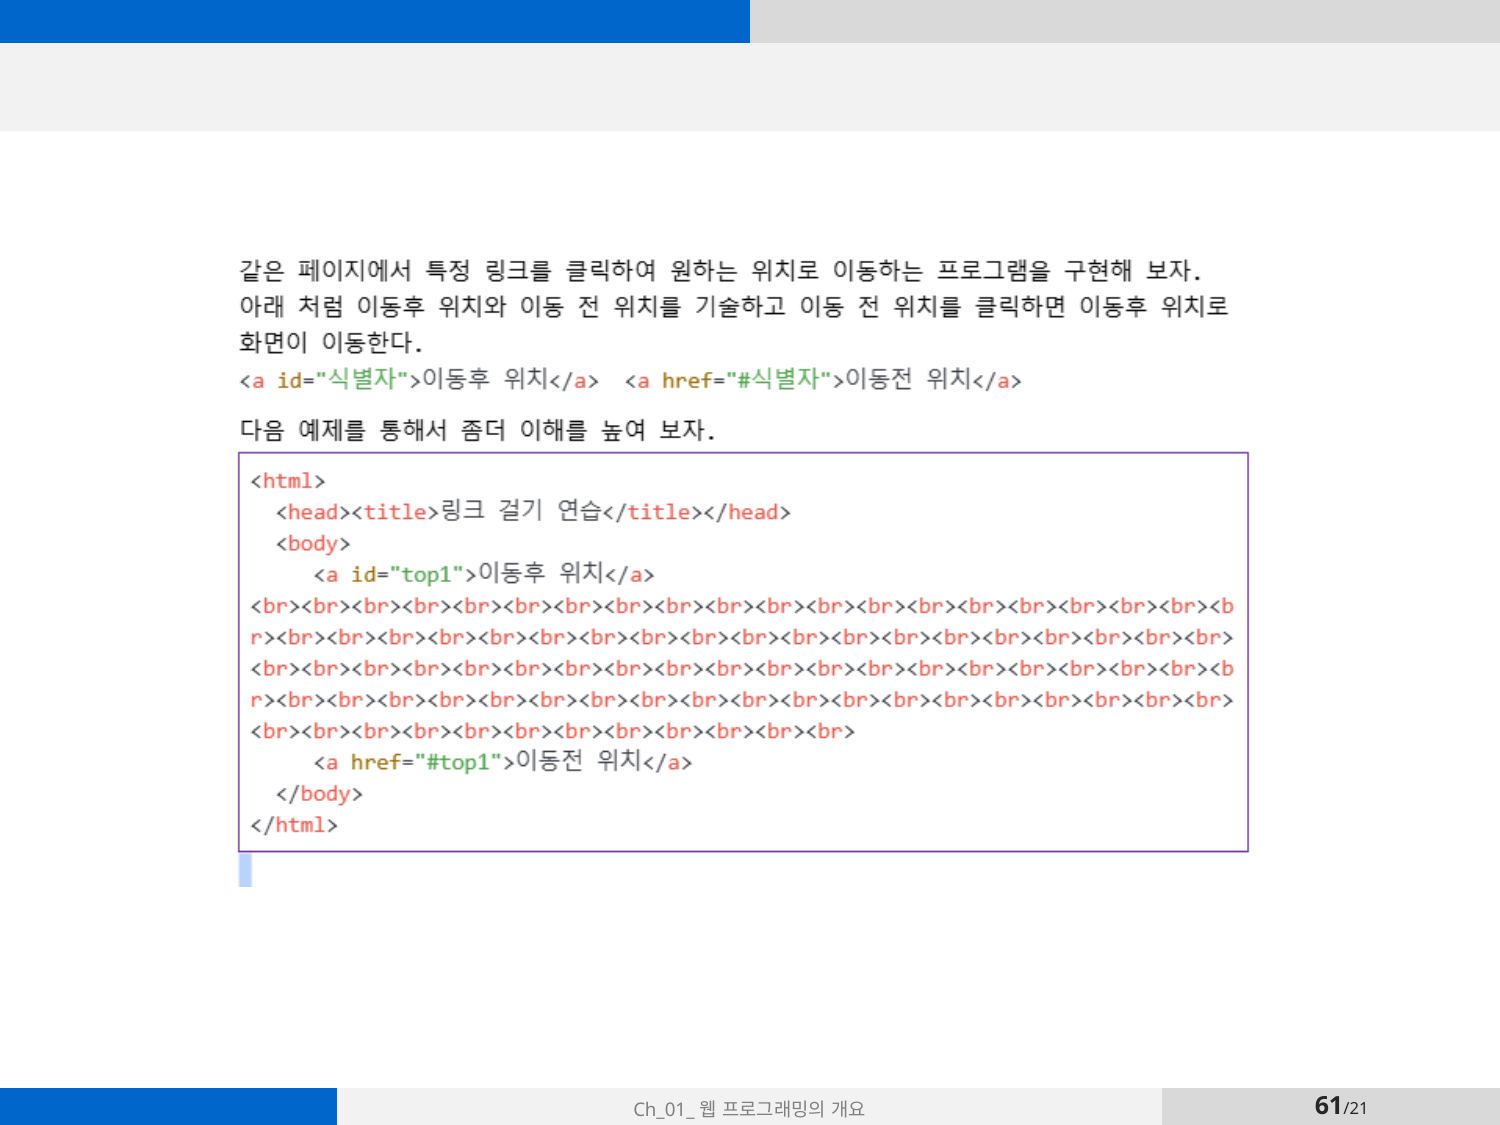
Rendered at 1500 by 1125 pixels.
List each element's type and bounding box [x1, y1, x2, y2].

picture [218, 237, 1282, 887]
